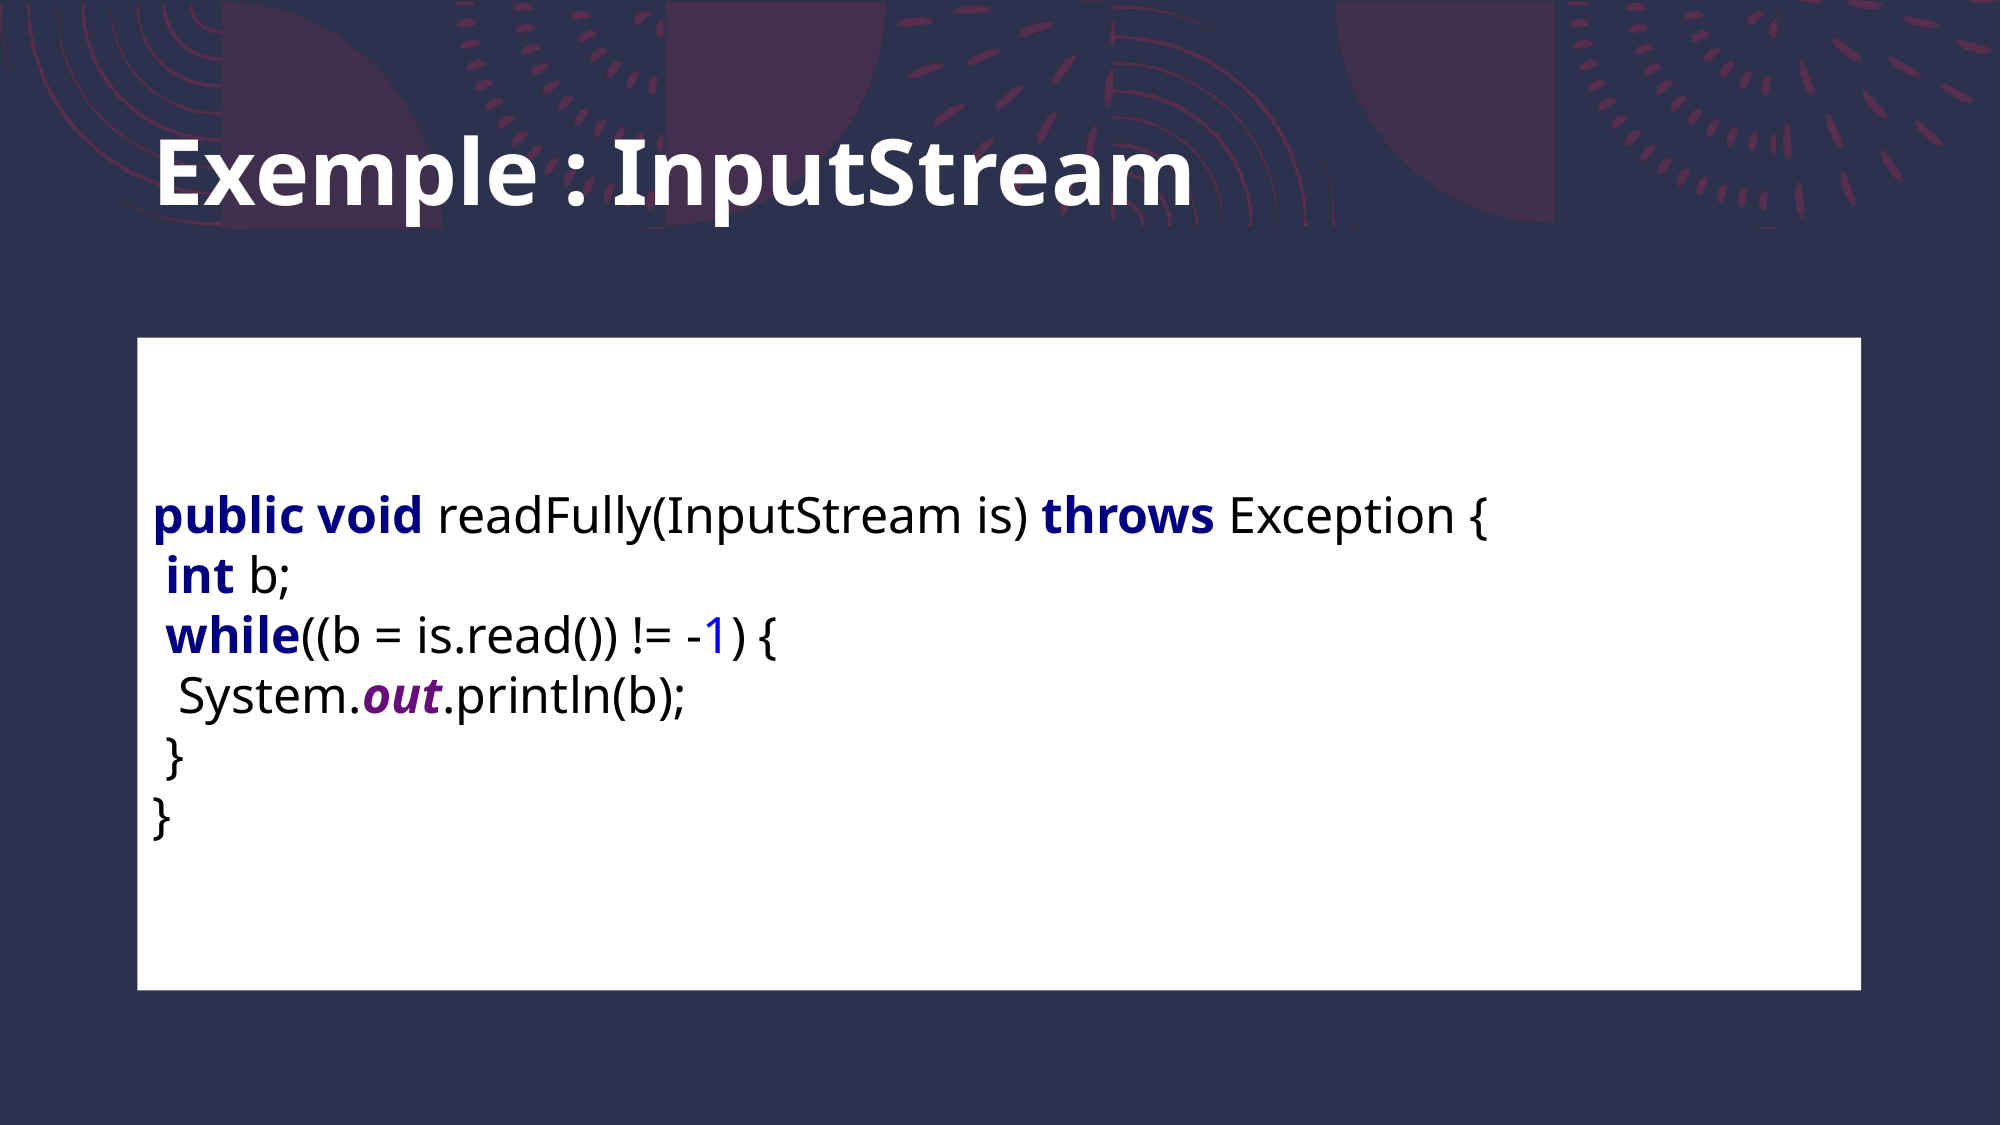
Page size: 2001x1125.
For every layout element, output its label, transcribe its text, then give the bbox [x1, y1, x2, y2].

title Exemple : InputStream [137, 60, 1863, 278]
list public void readFully(InputStream is) throws Exception { int b; while((b = is.read()) != -1) { System.out.println(b); } } [137, 337, 1862, 991]
